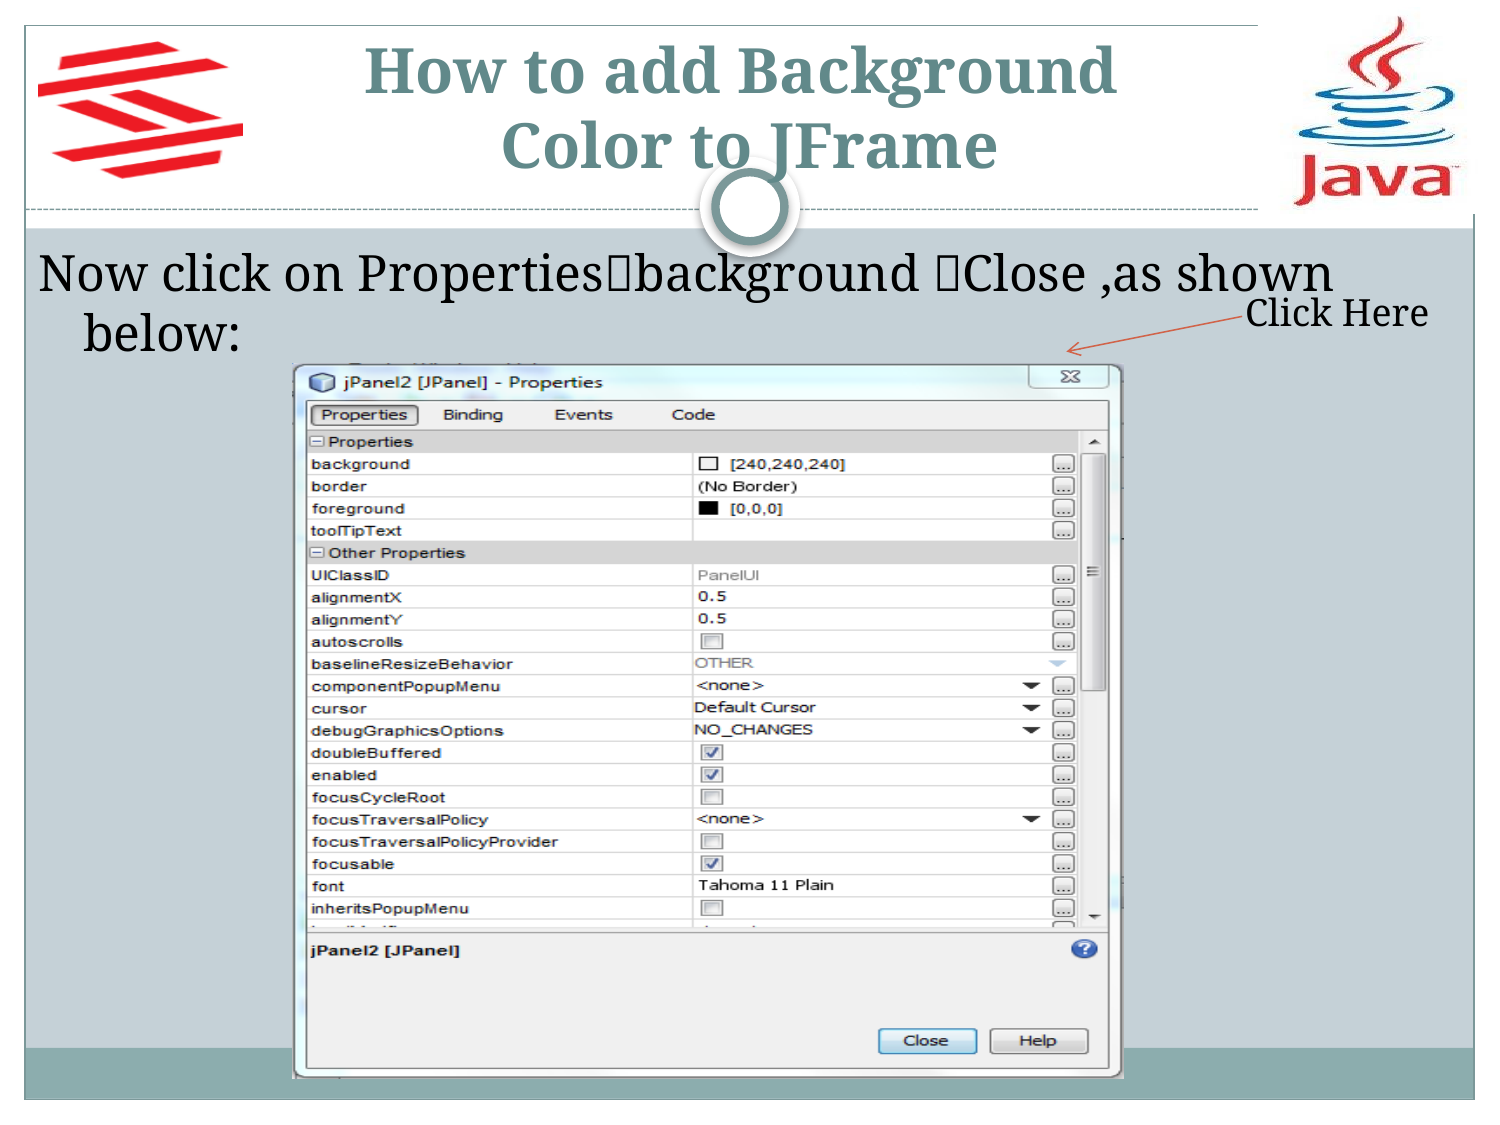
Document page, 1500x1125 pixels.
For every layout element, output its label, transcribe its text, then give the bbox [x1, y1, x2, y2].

text_box Click Here [1230, 281, 1453, 341]
picture [292, 363, 1124, 1079]
text_box [1257, 7, 1486, 214]
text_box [1066, 316, 1243, 352]
list Now click on Propertiesbackground Close ,as shown below: [23, 188, 1477, 1102]
picture [37, 40, 243, 185]
text_box How to add Background Color to JFrame [23, 23, 1257, 188]
